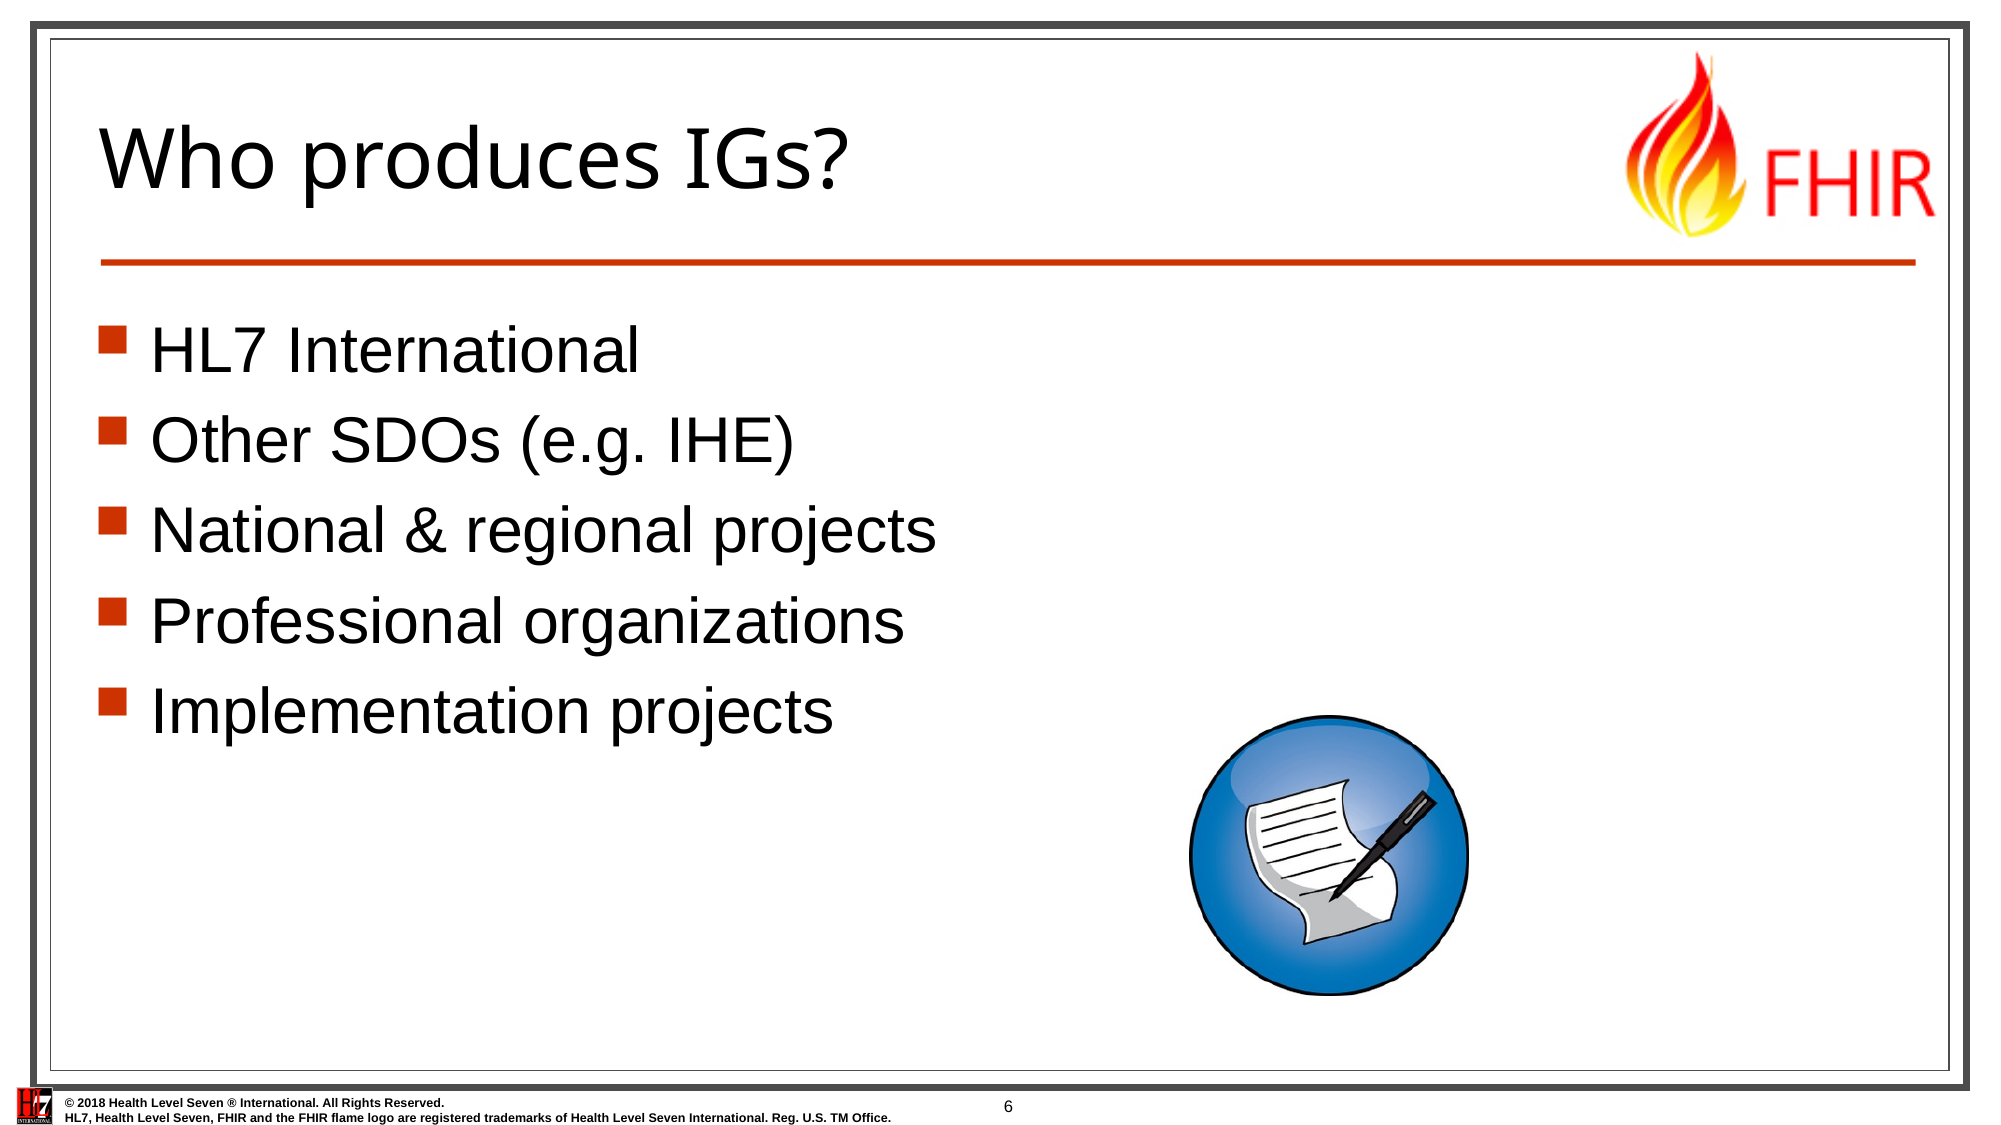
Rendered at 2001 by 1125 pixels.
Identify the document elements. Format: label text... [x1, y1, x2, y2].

picture [1188, 715, 1470, 997]
title Who produces IGs? [83, 77, 1614, 213]
list HL7 International Other SDOs (e.g. IHE) National & regional projects Professional organizations Implementation projects [79, 299, 1914, 1026]
picture [1613, 41, 1948, 247]
picture [16, 1087, 53, 1125]
slide_number 6 [949, 1087, 1067, 1125]
